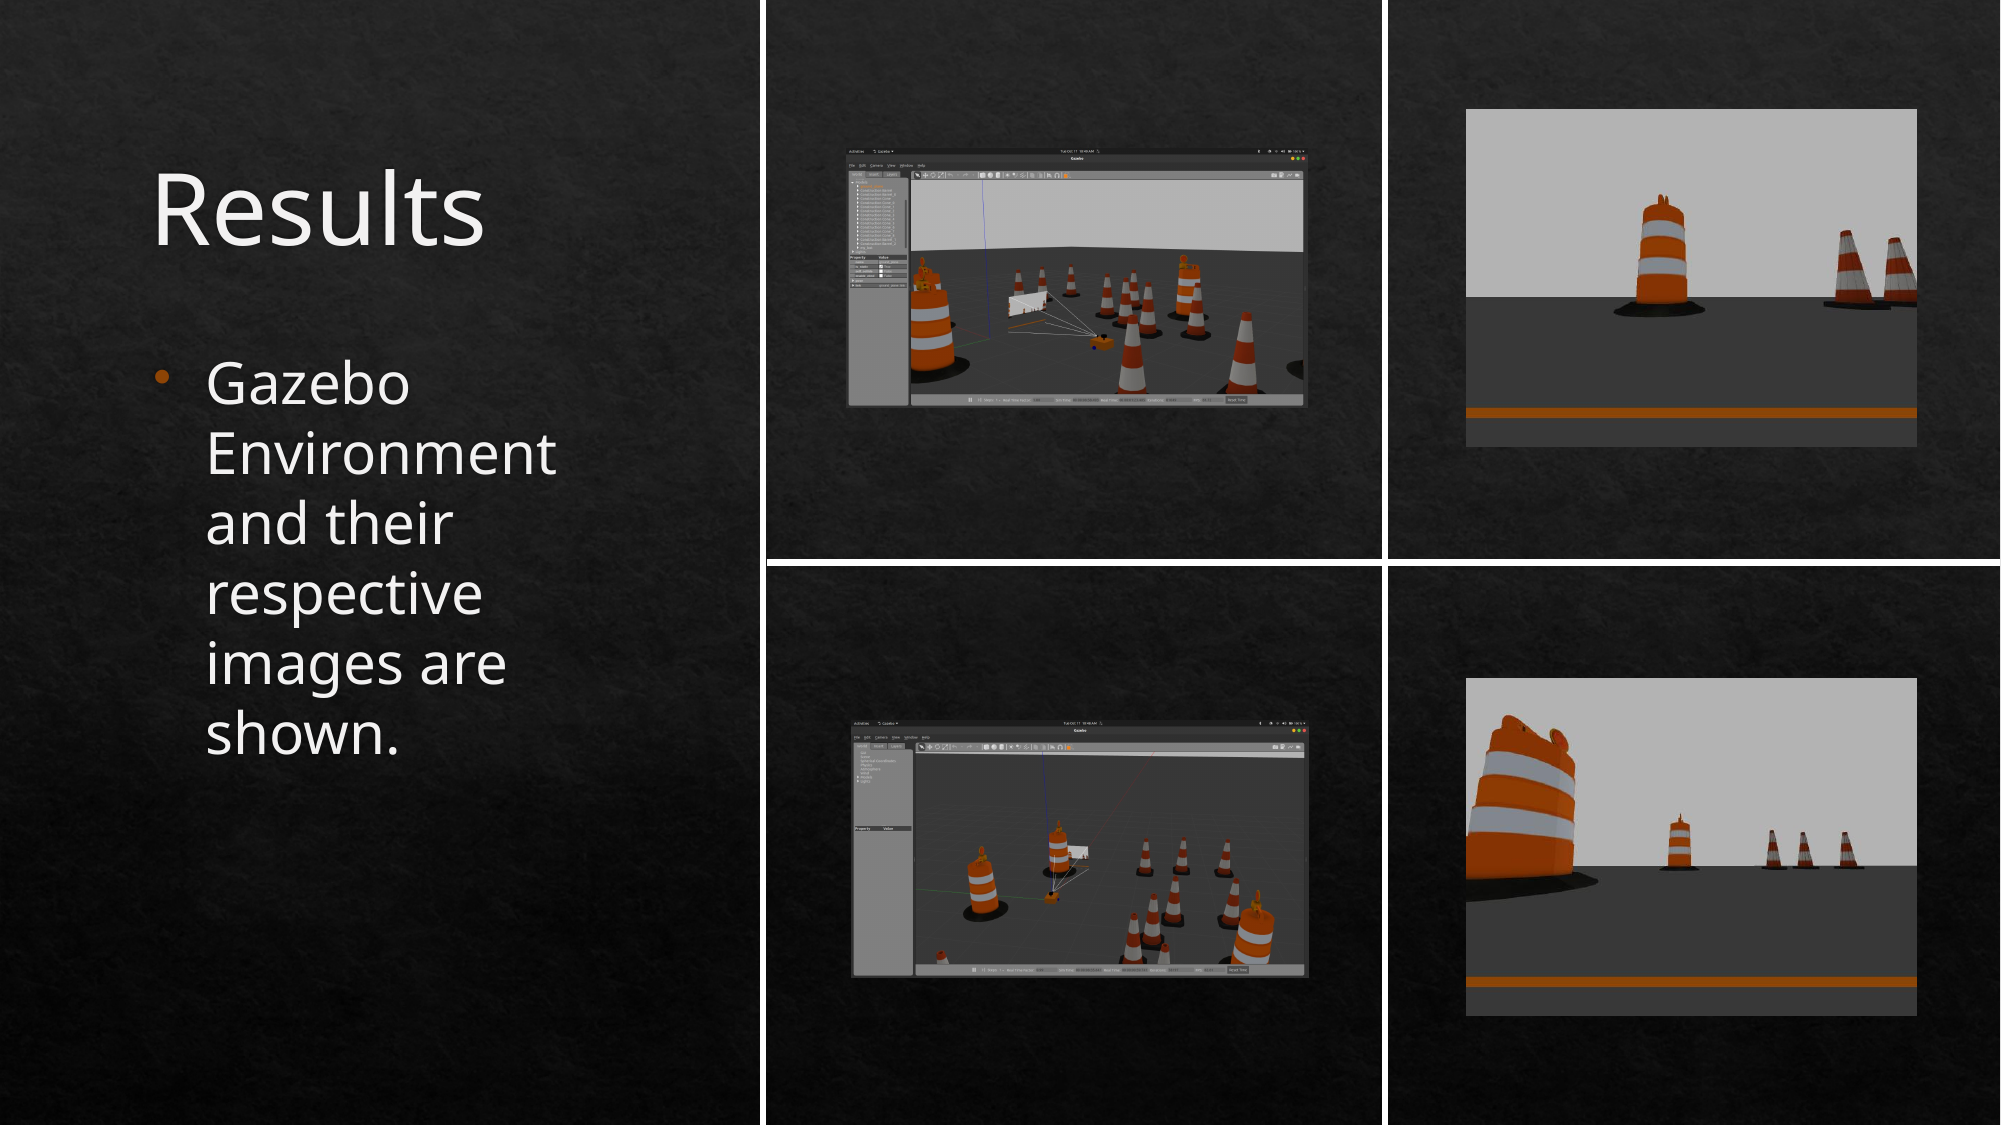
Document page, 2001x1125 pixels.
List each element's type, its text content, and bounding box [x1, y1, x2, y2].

picture [1466, 108, 1918, 447]
title Results [134, 99, 682, 311]
list Gazebo Environment and their respective images are shown. [134, 339, 678, 989]
picture [845, 148, 1308, 409]
picture [851, 719, 1310, 978]
picture [1466, 677, 1918, 1016]
